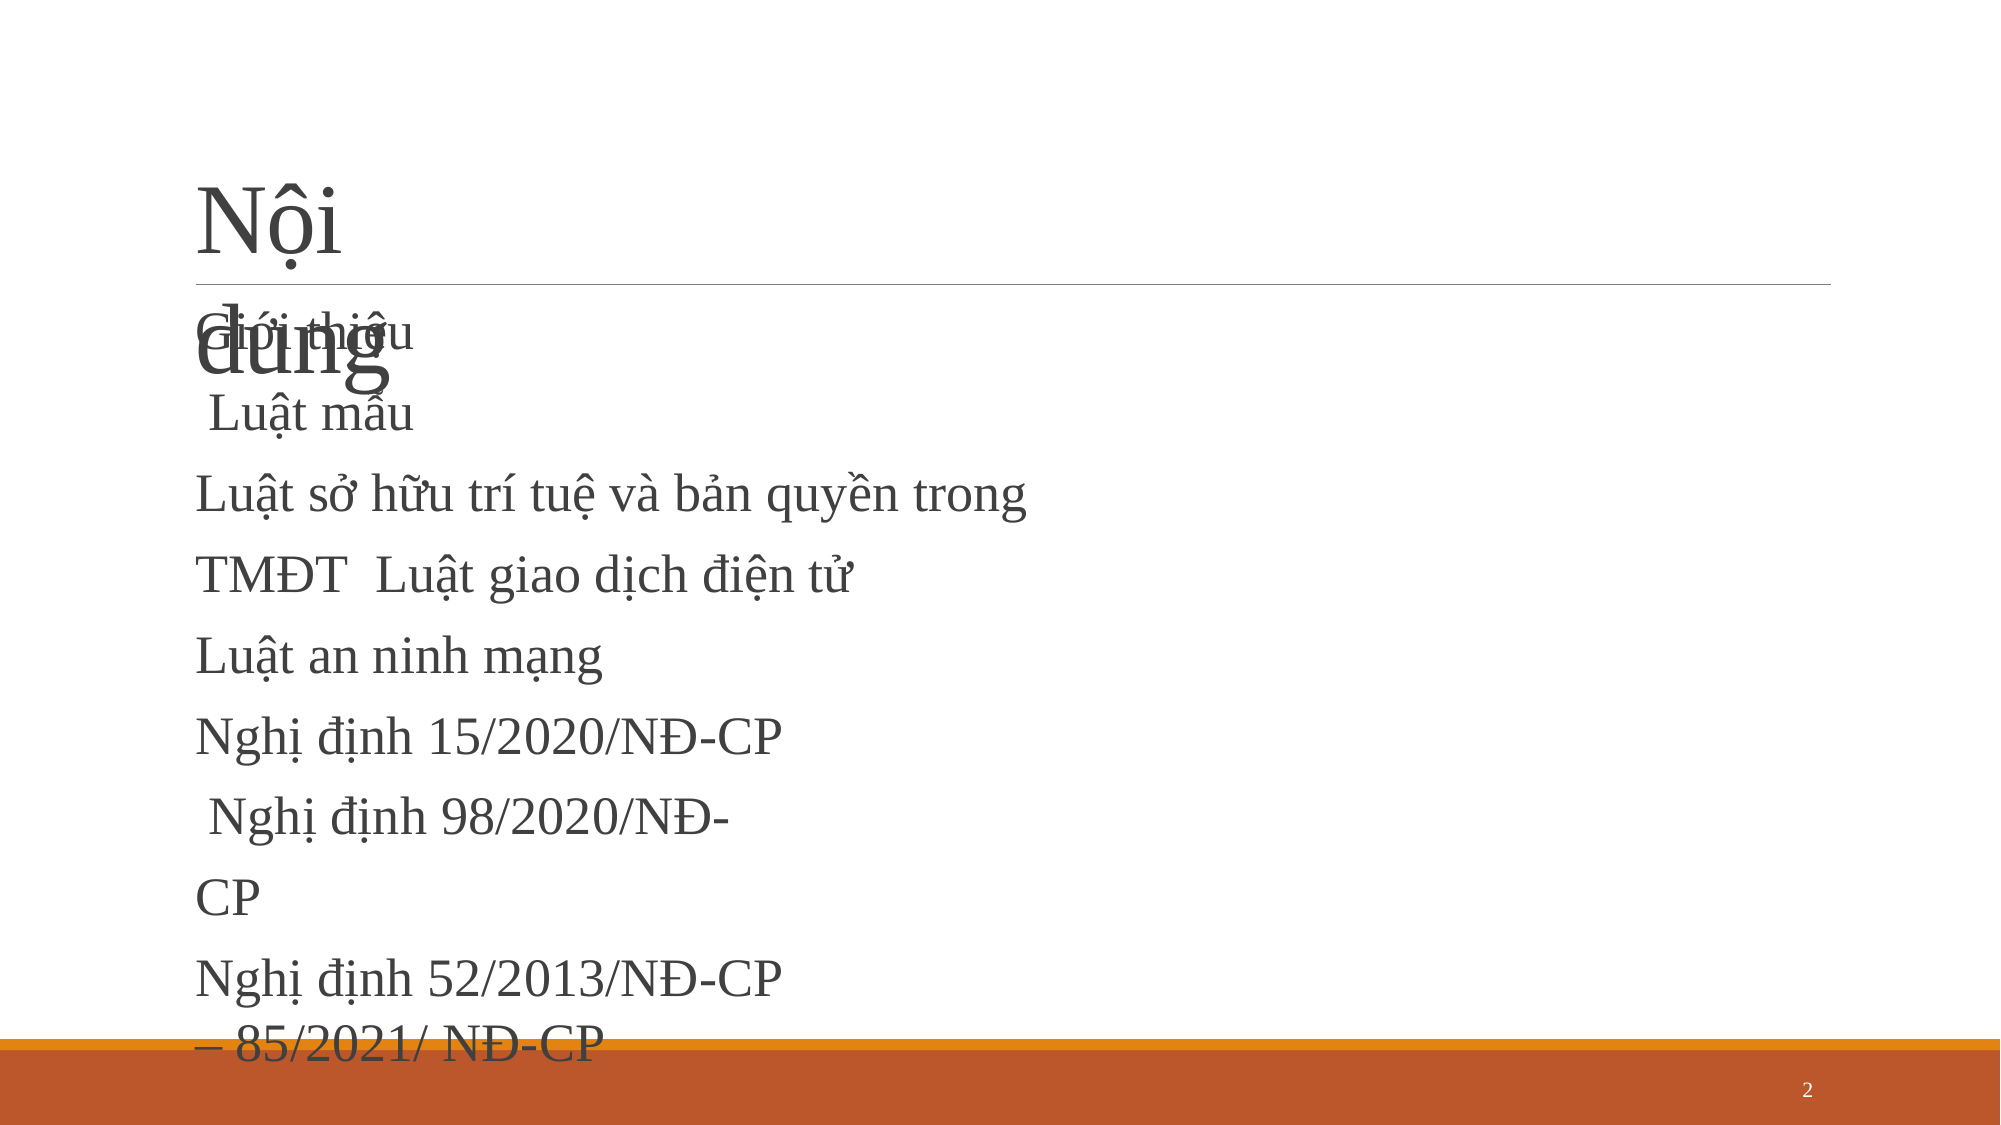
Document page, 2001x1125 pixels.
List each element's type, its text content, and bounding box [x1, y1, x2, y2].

text_box Giới thiệu Luật mẫu Luật sở hữu trí tuệ và bản quyền trong TMĐT Luật giao dịch điện tử Luật an ninh mạng Nghị định 15/2020/NĐ-CP Nghị định 98/2020/NĐ-CP Nghị định 52/2013/NĐ-CP – 85/2021/ NĐ-CP [192, 277, 1206, 1073]
title Nội dung [192, 151, 564, 277]
slide_number 2 [1796, 1076, 1831, 1125]
